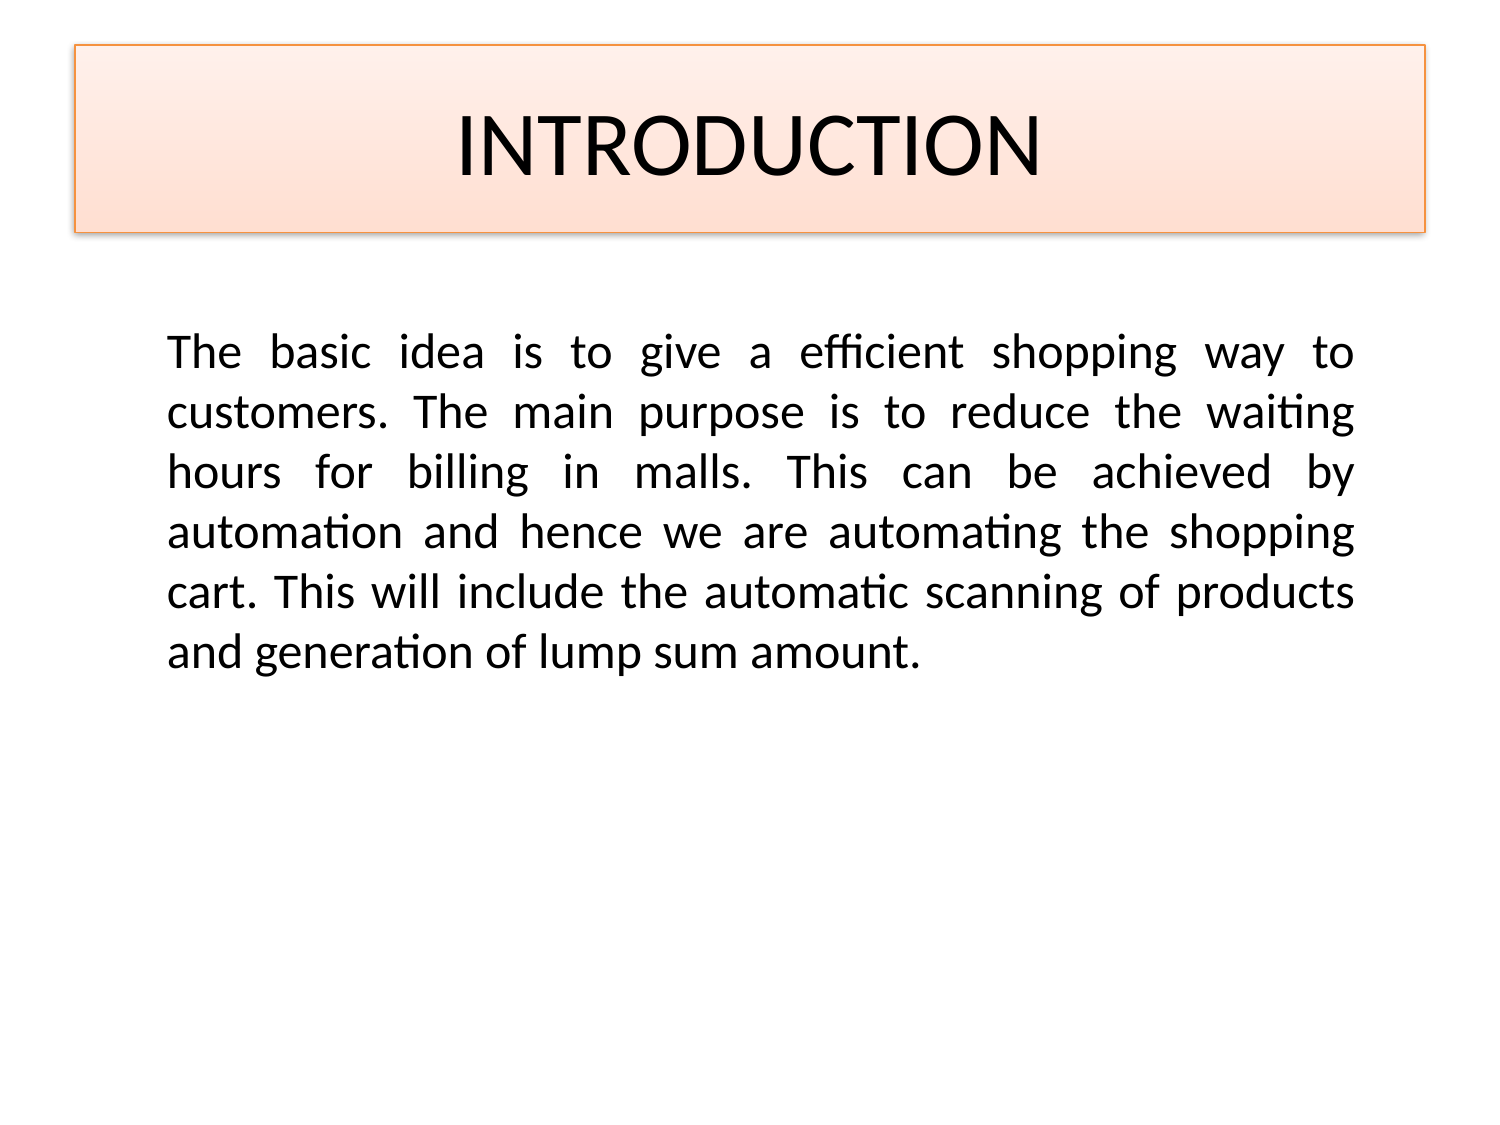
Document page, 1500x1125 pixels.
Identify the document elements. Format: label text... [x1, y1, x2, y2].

text_box The basic idea is to give a efficient shopping way to customers. The main purpose is to reduce the waiting hours for billing in malls. This can be achieved by automation and hence we are automating the shopping cart. This will include the automatic scanning of products and generation of lump sum amount. [87, 251, 1438, 813]
title INTRODUCTION [74, 44, 1426, 233]
